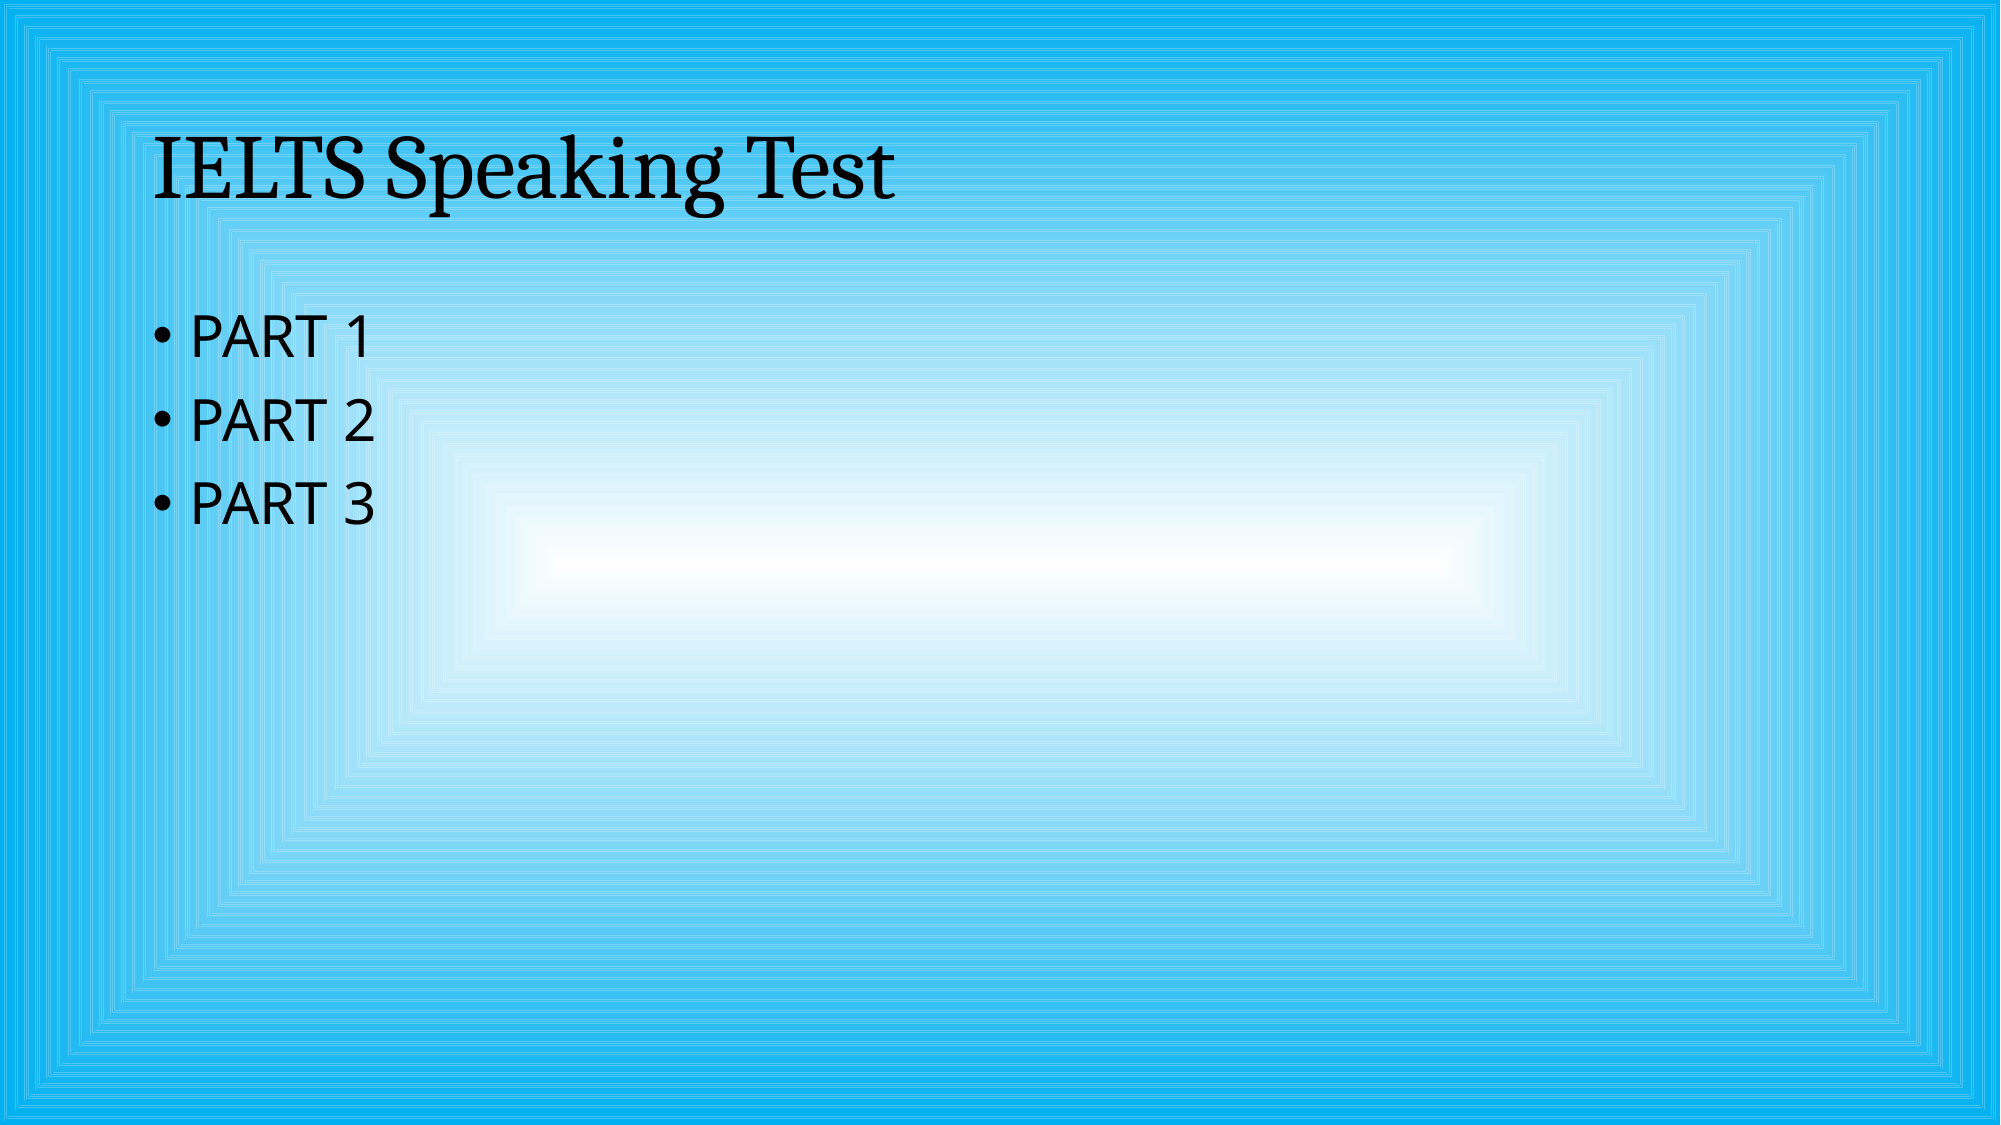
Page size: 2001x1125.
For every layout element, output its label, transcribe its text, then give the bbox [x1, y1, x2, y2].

list PART 1 PART 2 PART 3 [137, 299, 1863, 1014]
title IELTS Speaking Test [137, 59, 1863, 278]
